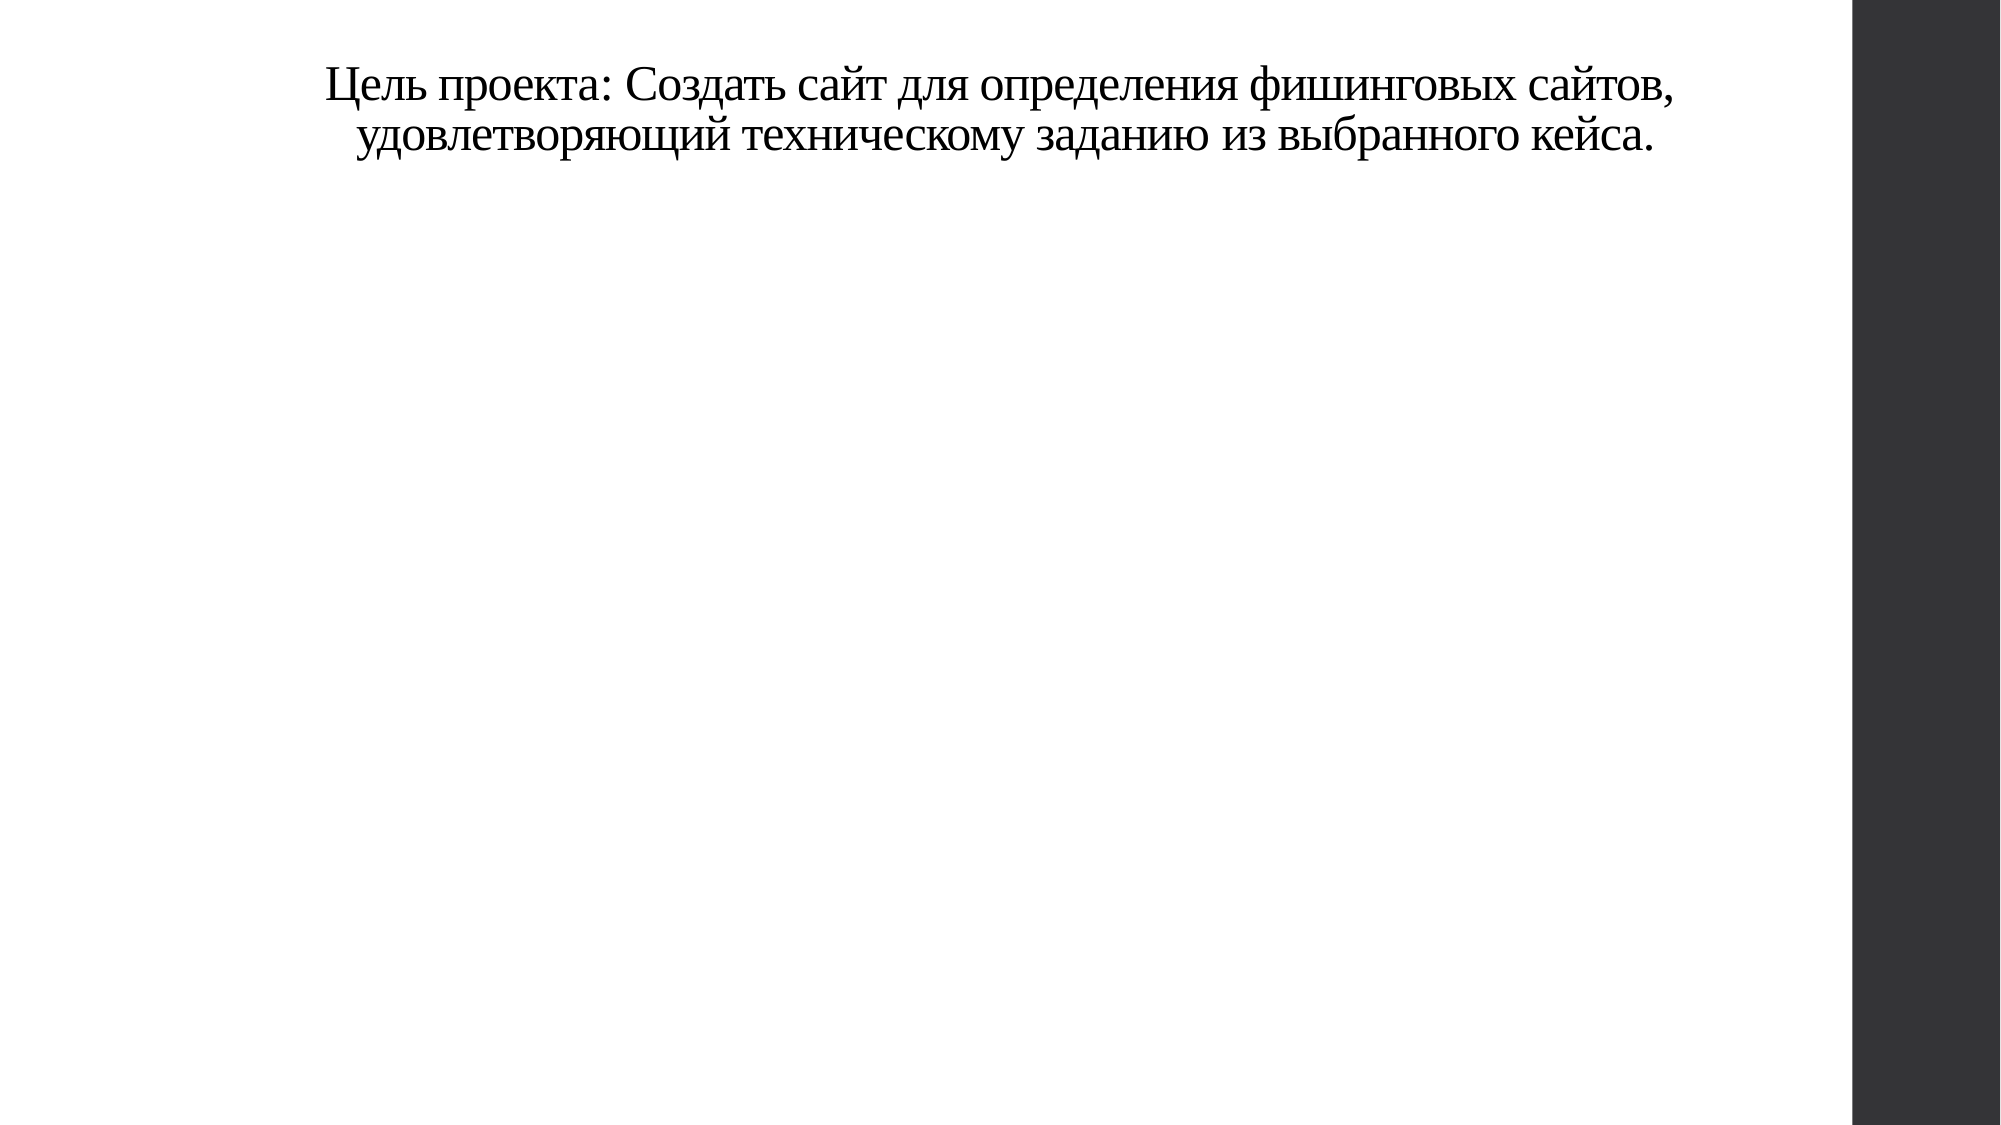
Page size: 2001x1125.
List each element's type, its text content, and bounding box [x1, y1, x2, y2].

title Цель проекта: Создать сайт для определения фишинговых сайтов, удовлетворяющий техническому заданию из выбранного кейса. [204, 12, 1795, 168]
